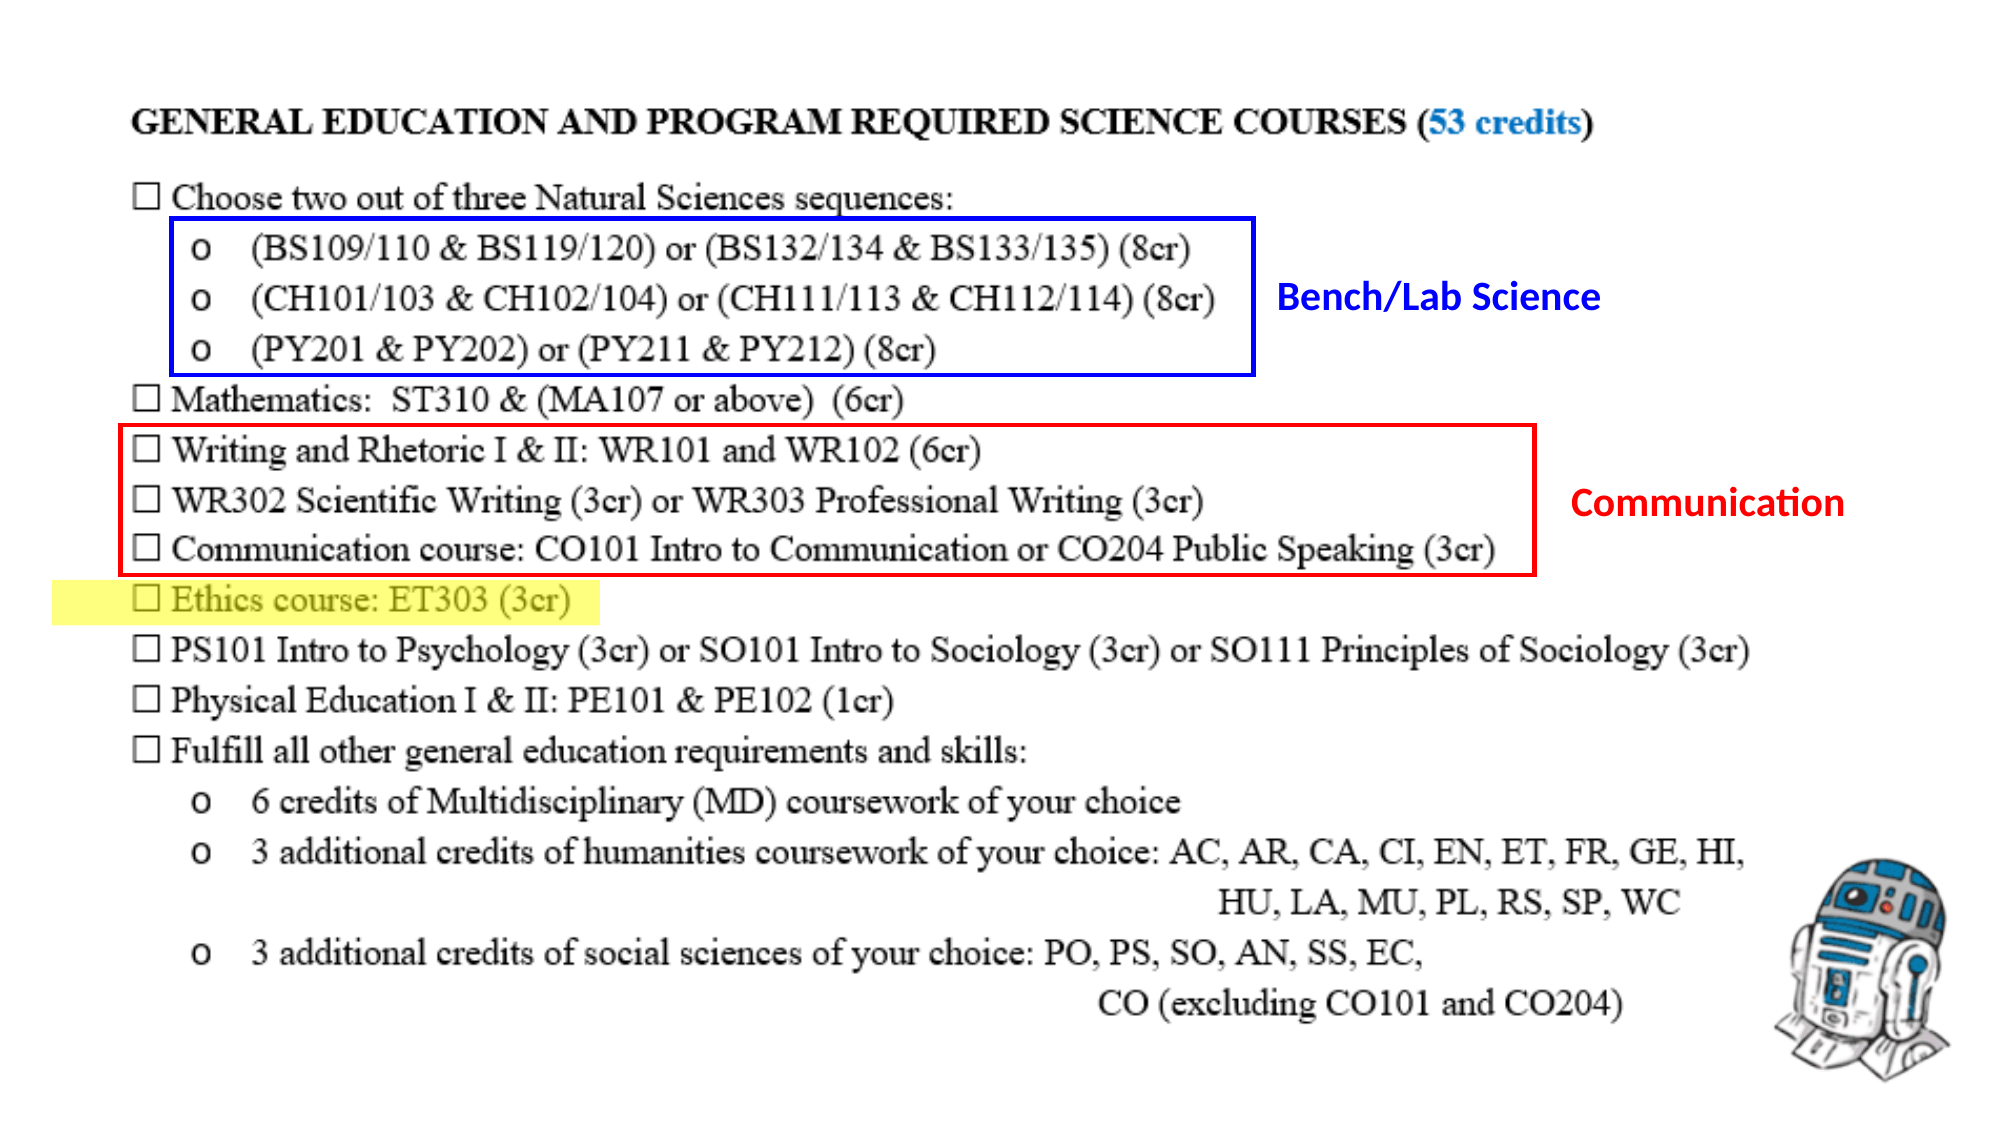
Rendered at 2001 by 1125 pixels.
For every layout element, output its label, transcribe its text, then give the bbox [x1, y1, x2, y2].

text_box Communication [1771, 467, 1889, 532]
picture [112, 84, 1957, 1093]
text_box [52, 579, 112, 626]
